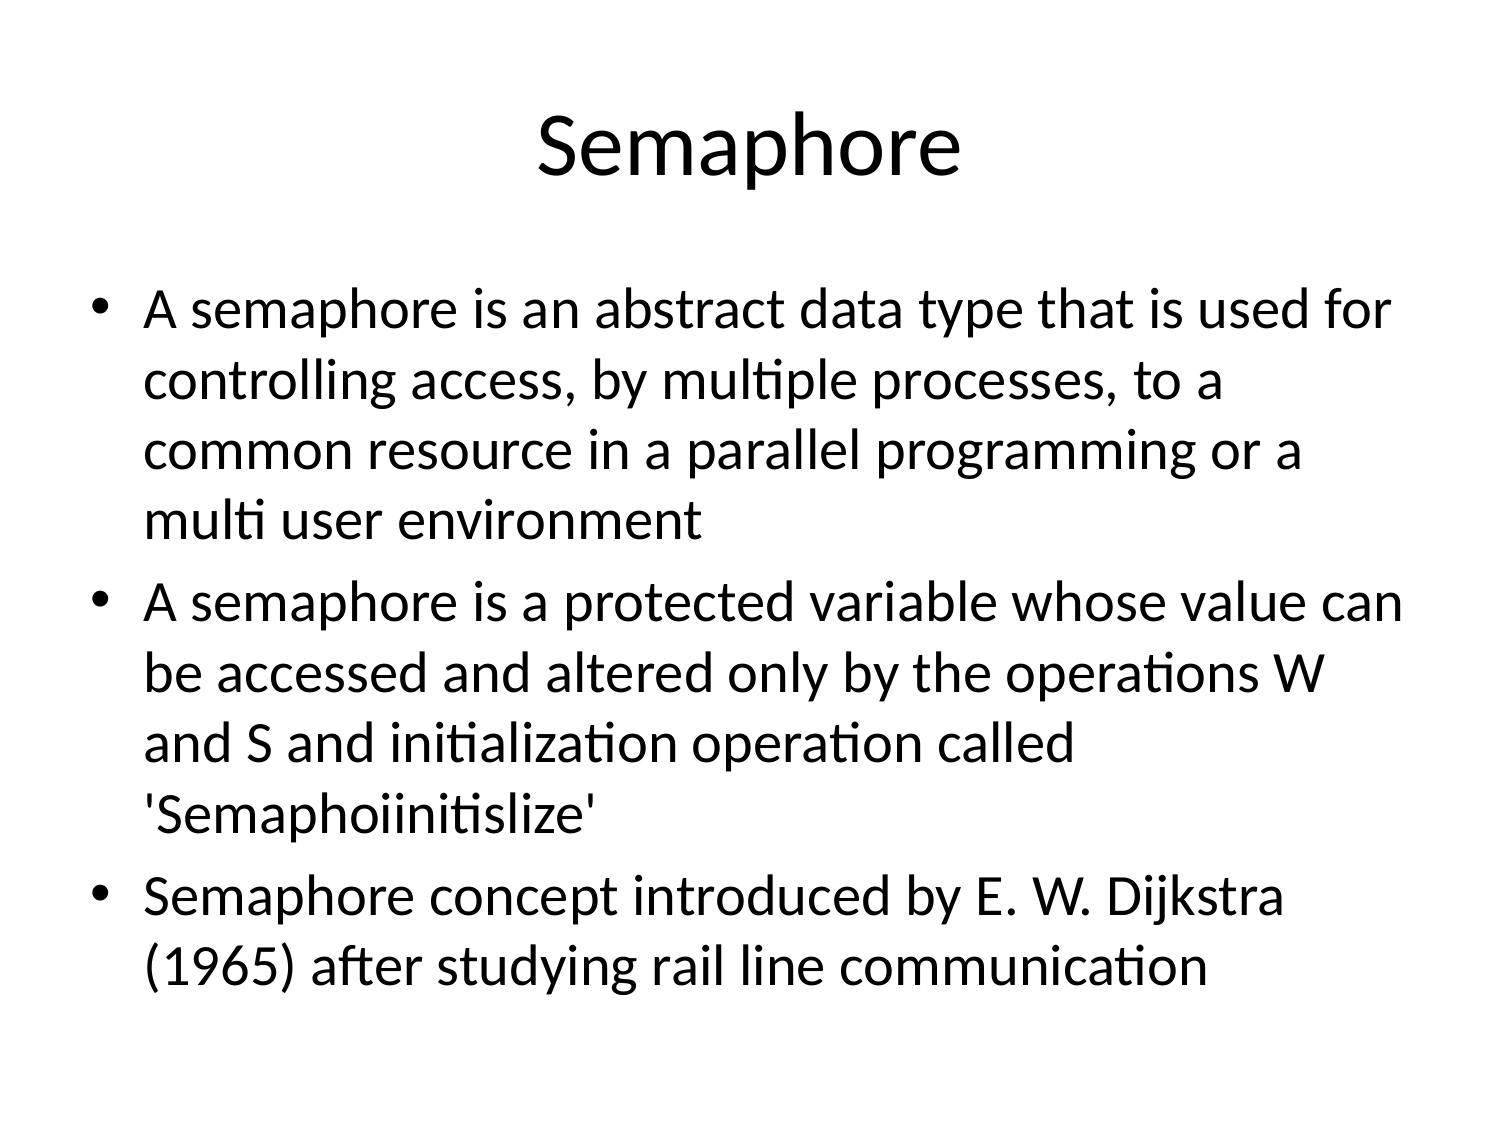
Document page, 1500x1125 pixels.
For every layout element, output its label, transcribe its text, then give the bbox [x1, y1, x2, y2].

list A semaphore is an abstract data type that is used for controlling access, by multiple processes, to a common resource in a parallel programming or a multi user environment A semaphore is a protected variable whose value can be accessed and altered only by the operations W and S and initialization operation called 'Semaphoiinitislize' Semaphore concept introduced by E. W. Dijkstra (1965) after studying rail line communication [75, 262, 1425, 1005]
title Semaphore [75, 45, 1425, 233]
